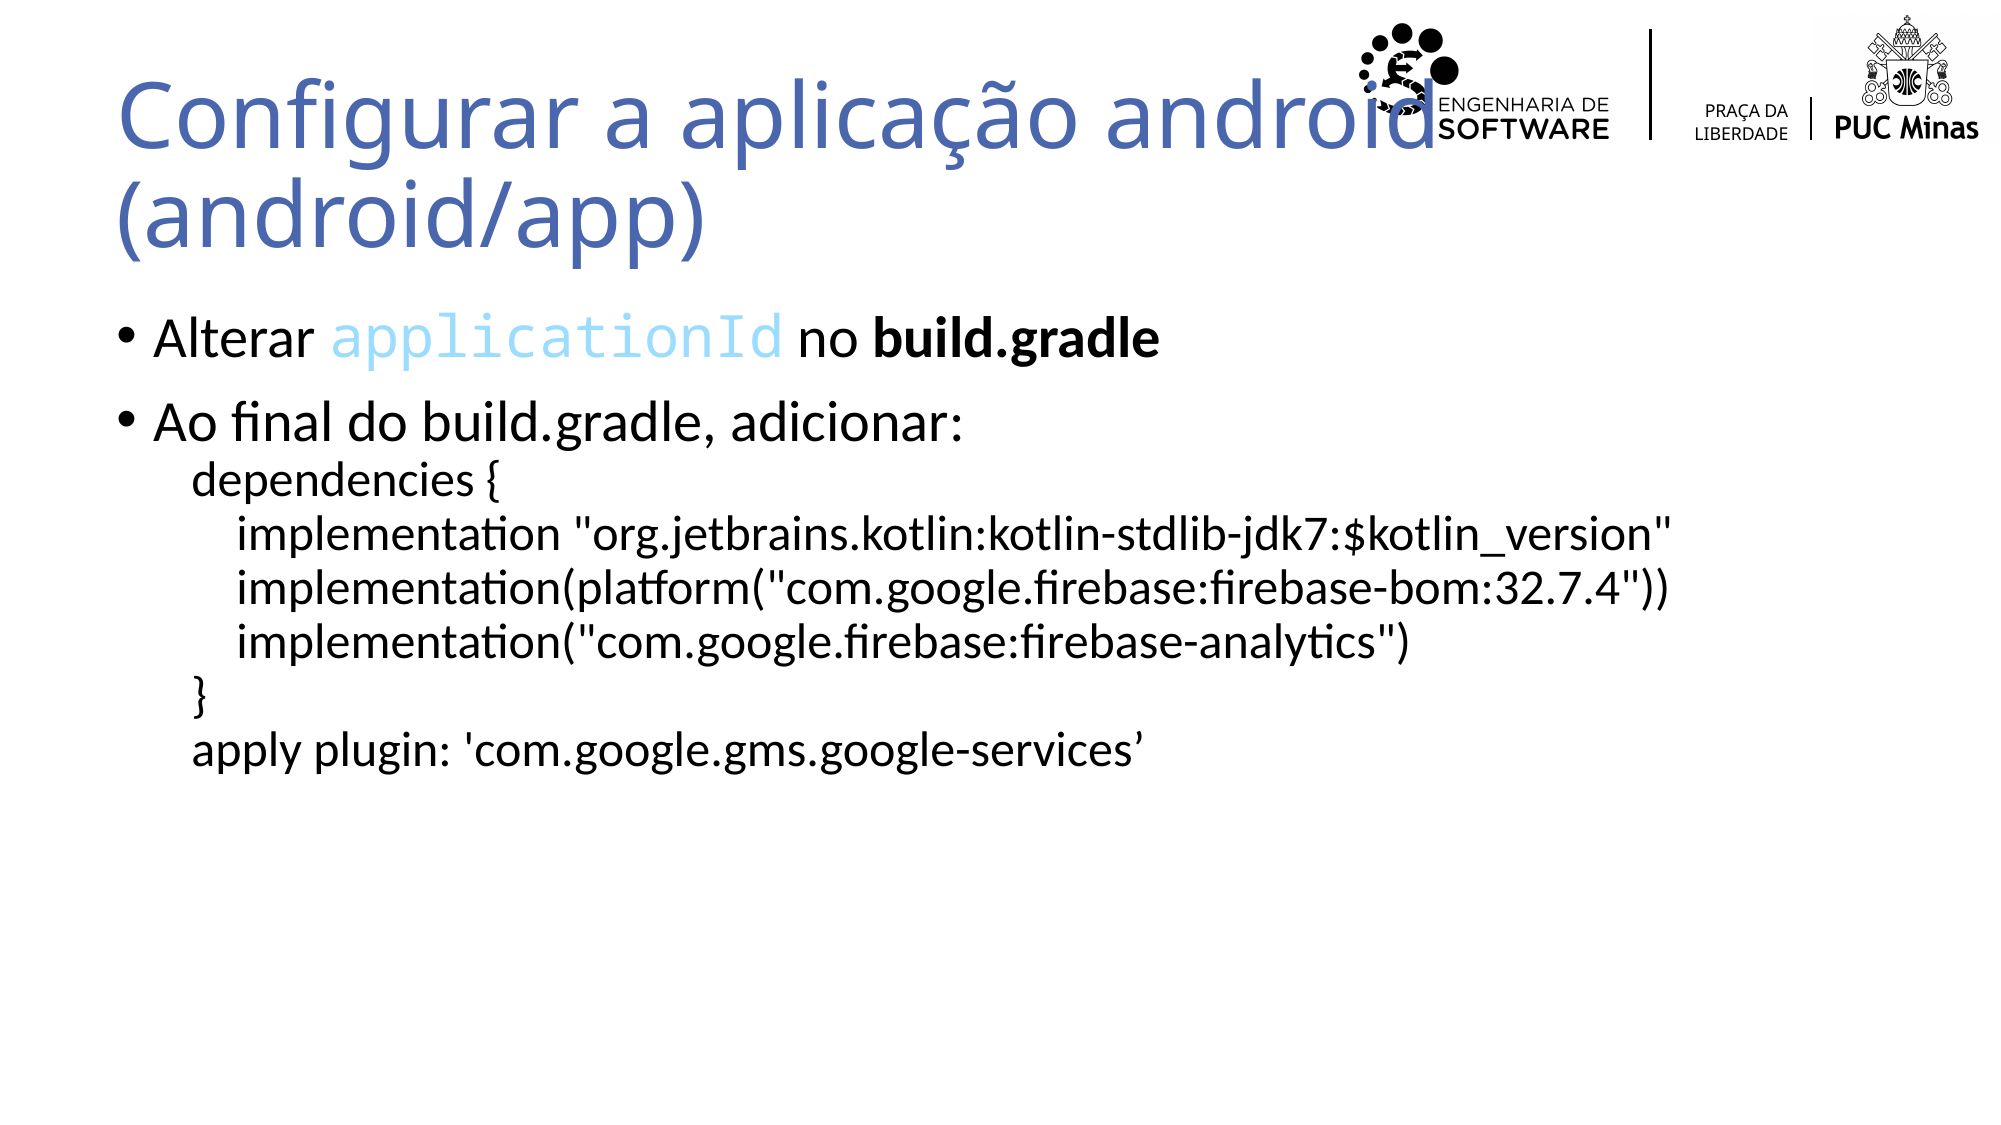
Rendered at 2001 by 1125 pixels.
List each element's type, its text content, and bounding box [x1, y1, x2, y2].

list Alterar applicationId no build.gradle Ao final do build.gradle, adicionar: dependencies { implementation "org.jetbrains.kotlin:kotlin-stdlib-jdk7:$kotlin_version" implementation(platform("com.google.firebase:firebase-bom:32.7.4")) implementation("com.google.firebase:firebase-analytics") } apply plugin: 'com.google.gms.google-services’ [101, 299, 1899, 1077]
title Configurar a aplicação android (android/app) [101, 59, 1899, 278]
picture [1814, 11, 2000, 143]
picture [1352, 19, 1617, 59]
